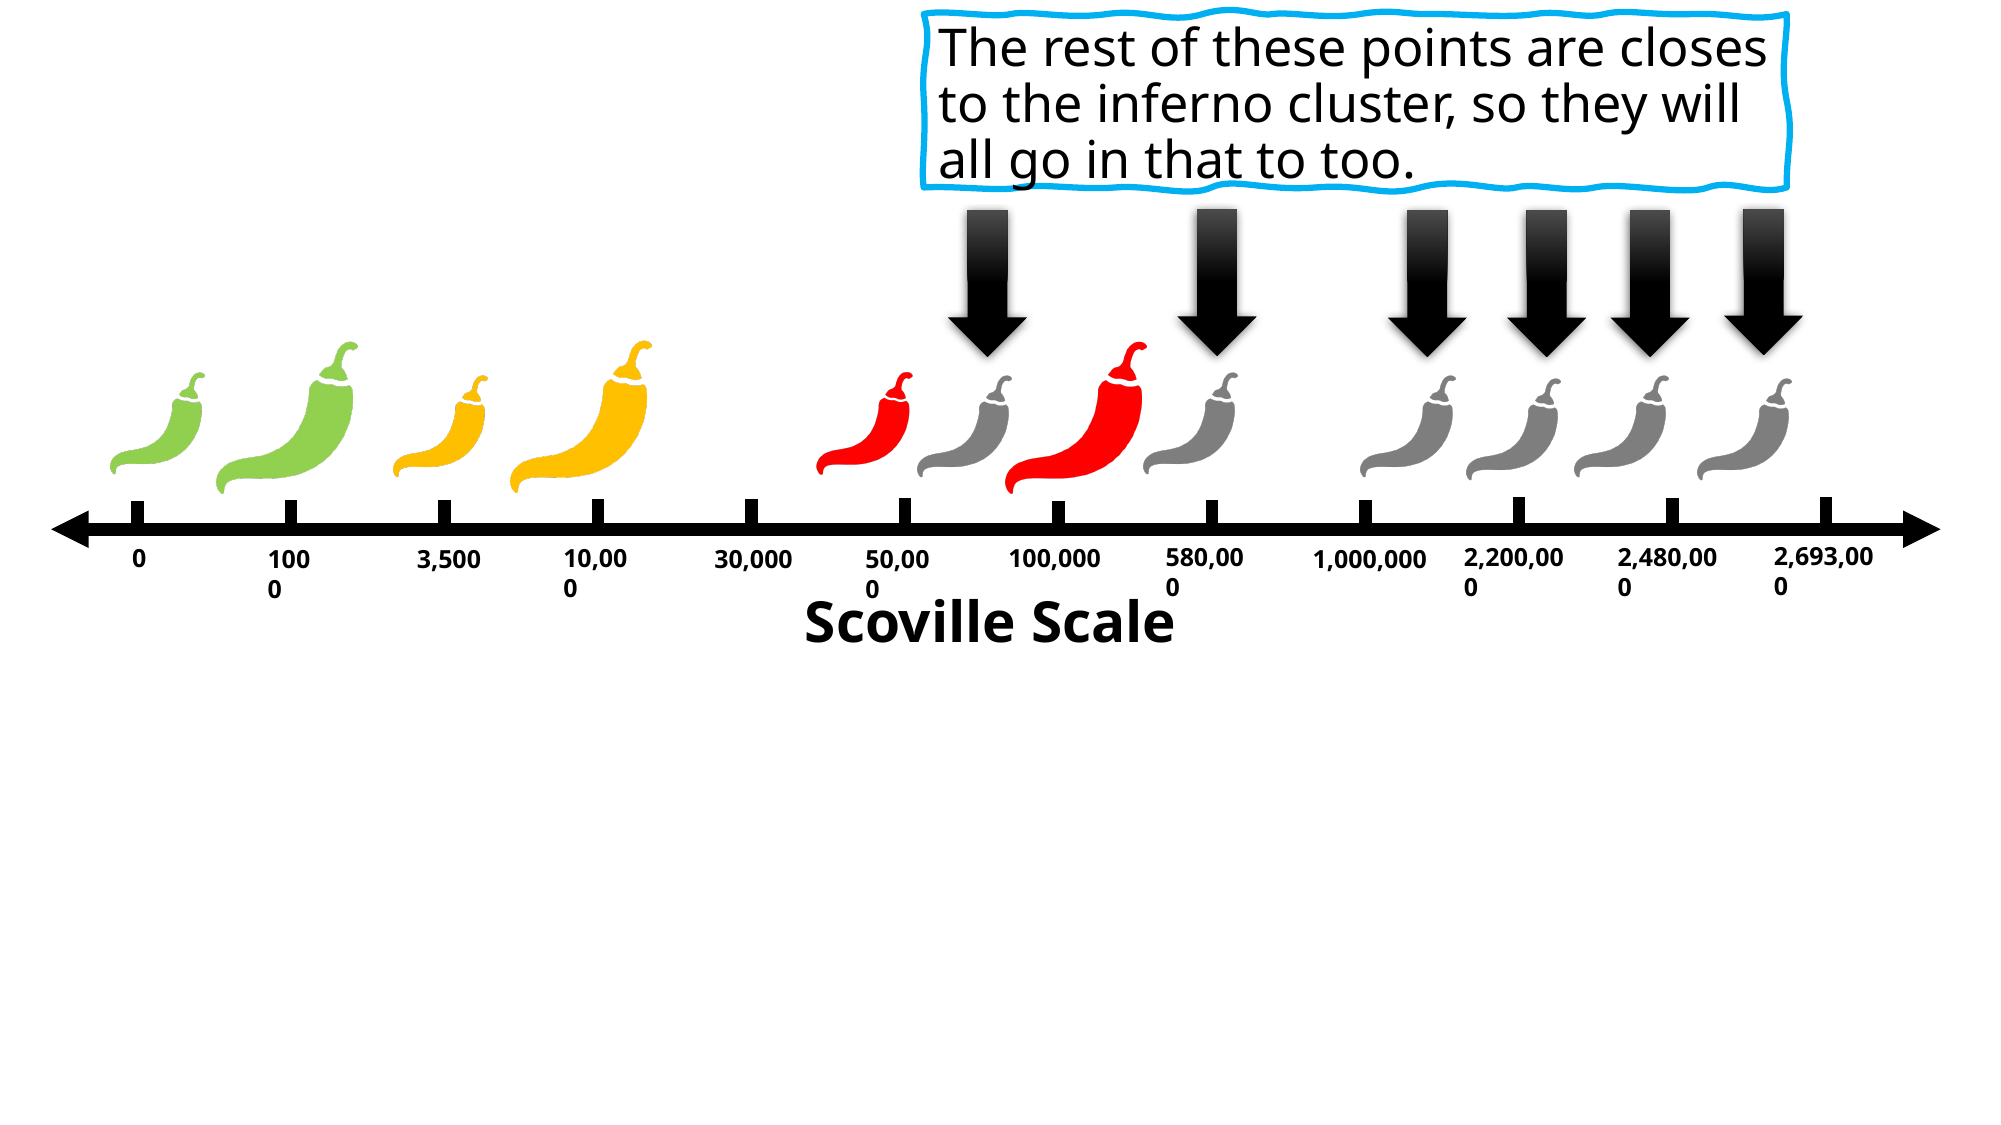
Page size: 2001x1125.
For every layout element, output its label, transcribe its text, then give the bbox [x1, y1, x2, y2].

picture [1684, 369, 1804, 489]
text_box [1177, 209, 1257, 357]
picture [380, 328, 671, 496]
picture [1348, 367, 1682, 489]
picture [805, 328, 1250, 496]
text_box [1507, 210, 1587, 358]
text_box [1723, 208, 1804, 356]
text_box [947, 210, 1028, 357]
text_box [1387, 210, 1468, 358]
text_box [50, 496, 1942, 664]
text_box The rest of these points are closes to the inferno cluster, so they will all go in that to too. [920, 9, 1790, 192]
text_box [1610, 210, 1690, 358]
picture [98, 328, 377, 496]
